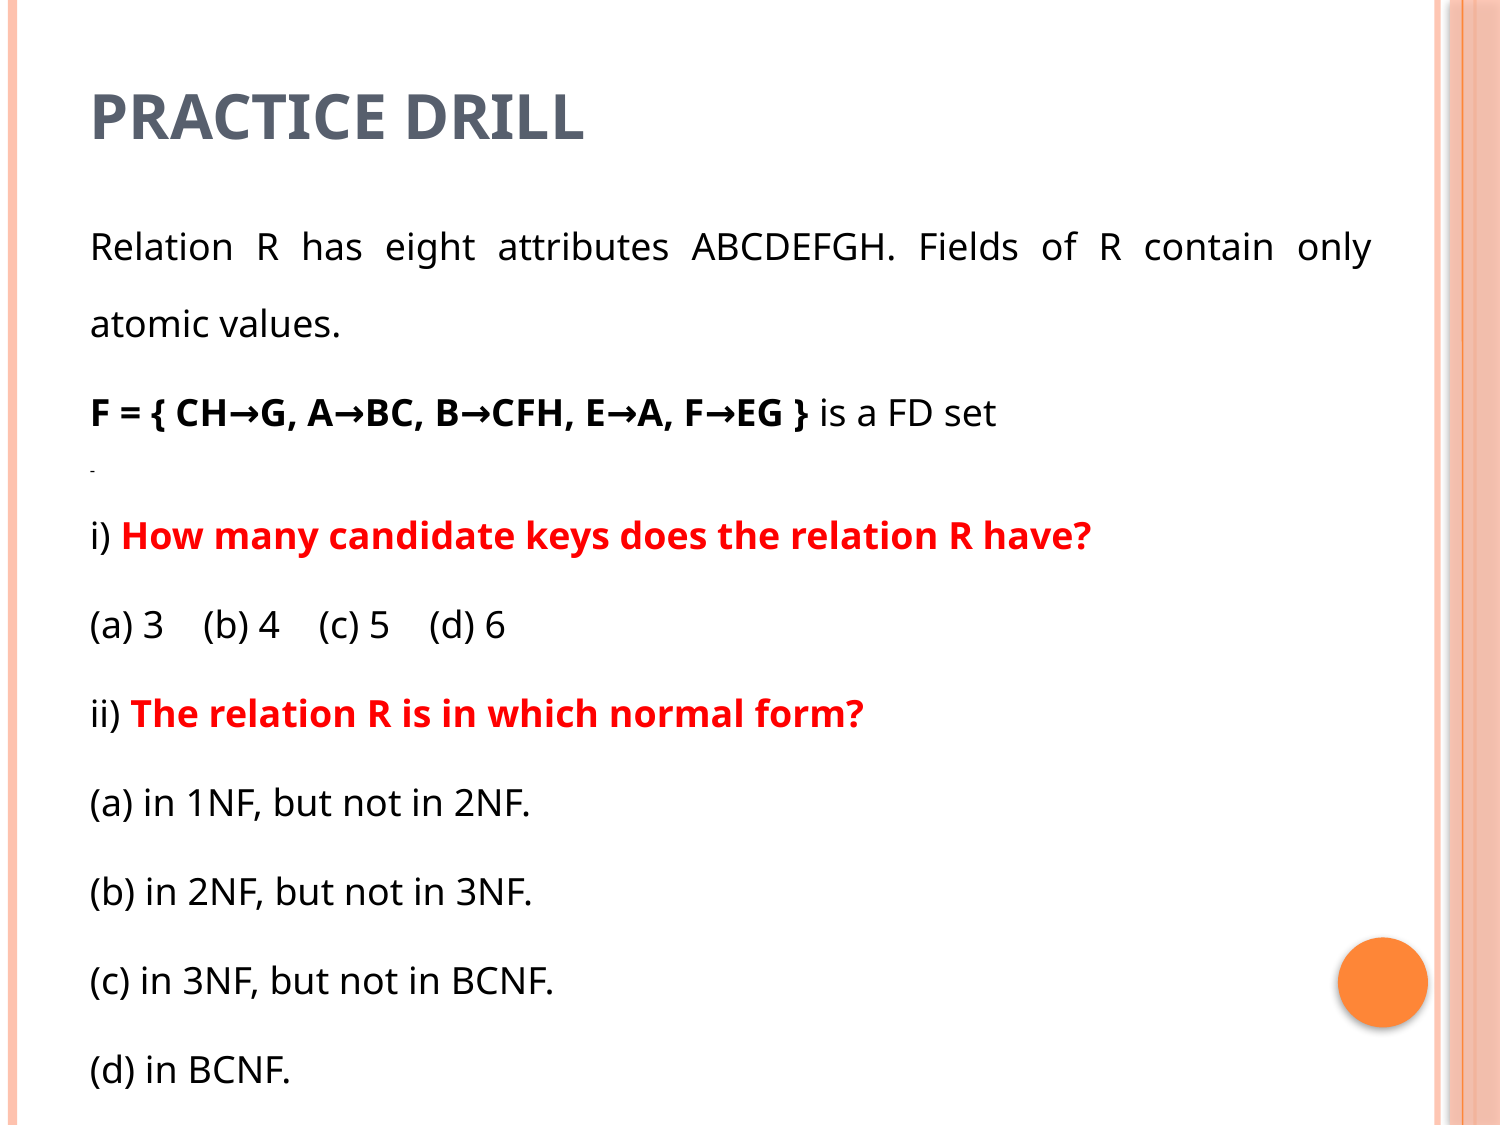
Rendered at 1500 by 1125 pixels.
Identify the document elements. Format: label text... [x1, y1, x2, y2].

title Practice Drill [75, 0, 1300, 160]
list Relation R has eight attributes ABCDEFGH. Fields of R contain only atomic values. F = { CH→G, A→BC, B→CFH, E→A, F→EG } is a FD set - i) How many candidate keys does the relation R have? (a) 3 (b) 4 (c) 5 (d) 6 ii) The relation R is in which normal form? (a) in 1NF, but not in 2NF. (b) in 2NF, but not in 3NF. (c) in 3NF, but not in BCNF. (d) in BCNF. [75, 184, 1388, 984]
